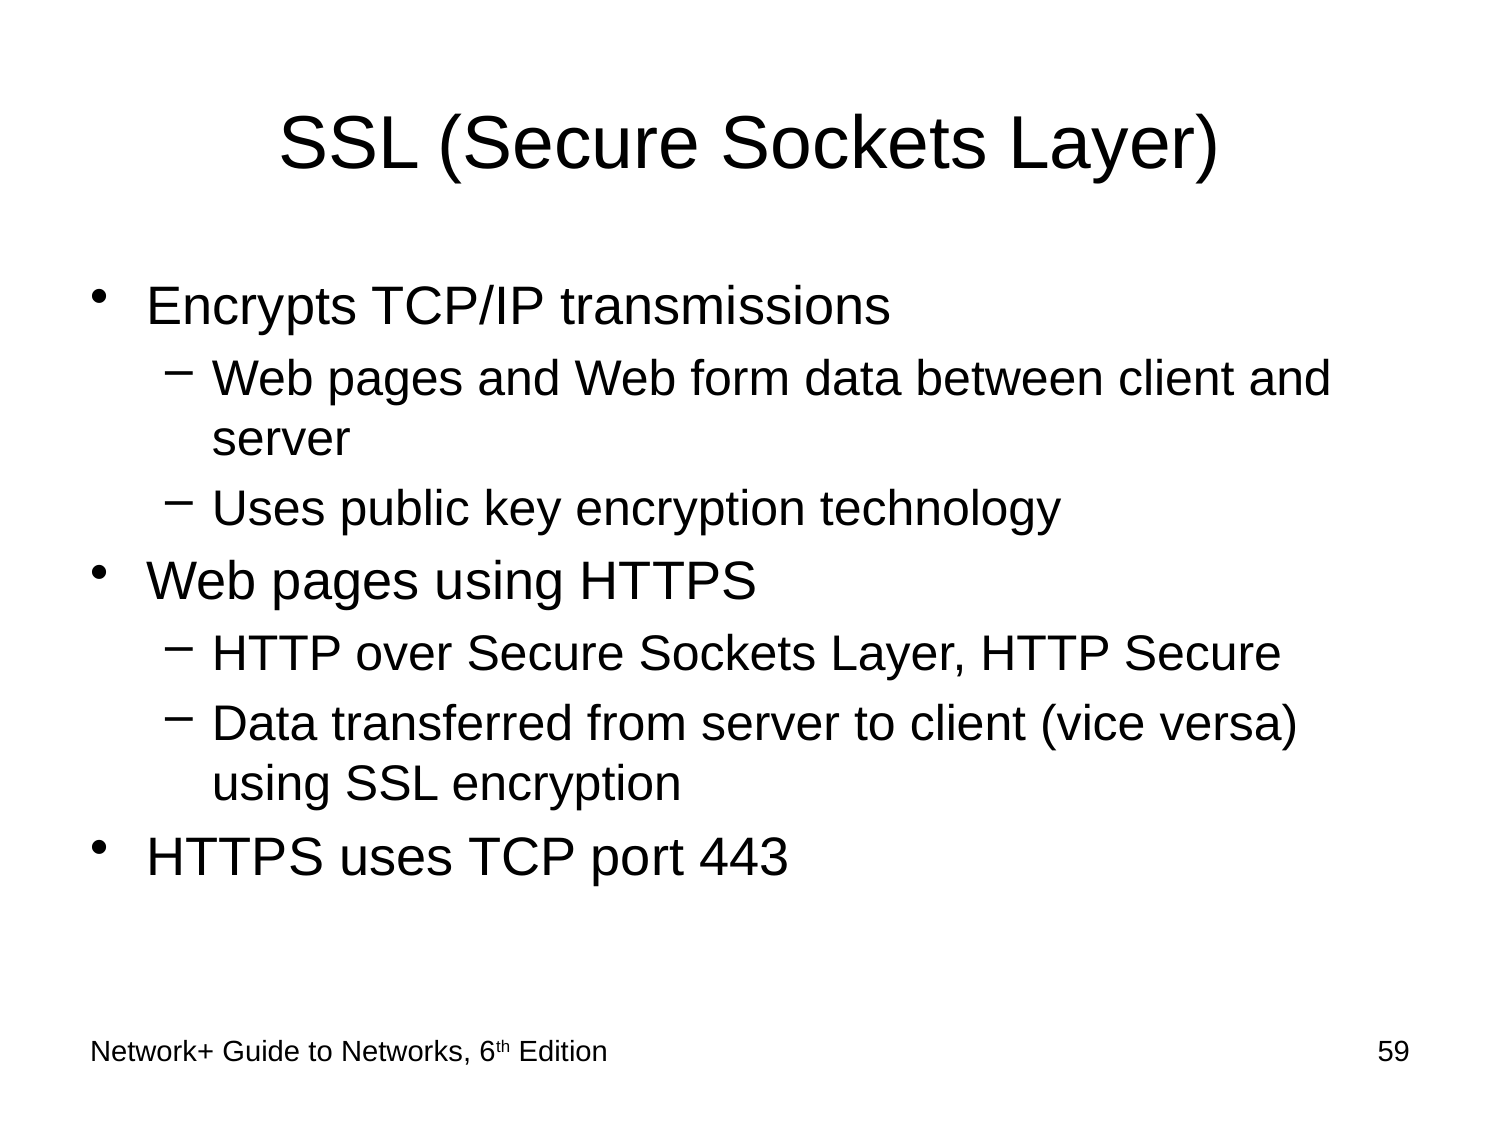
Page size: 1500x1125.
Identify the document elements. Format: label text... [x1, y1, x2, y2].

footer Network+ Guide to Networks, 6th Edition [74, 1024, 988, 1103]
slide_number 59 [1074, 1024, 1426, 1103]
list Encrypts TCP/IP transmissions Web pages and Web form data between client and server Uses public key encryption technology Web pages using HTTPS HTTP over Secure Sockets Layer, HTTP Secure Data transferred from server to client (vice versa) using SSL encryption HTTPS uses TCP port 443 [75, 262, 1425, 1005]
title SSL (Secure Sockets Layer) [75, 45, 1425, 233]
